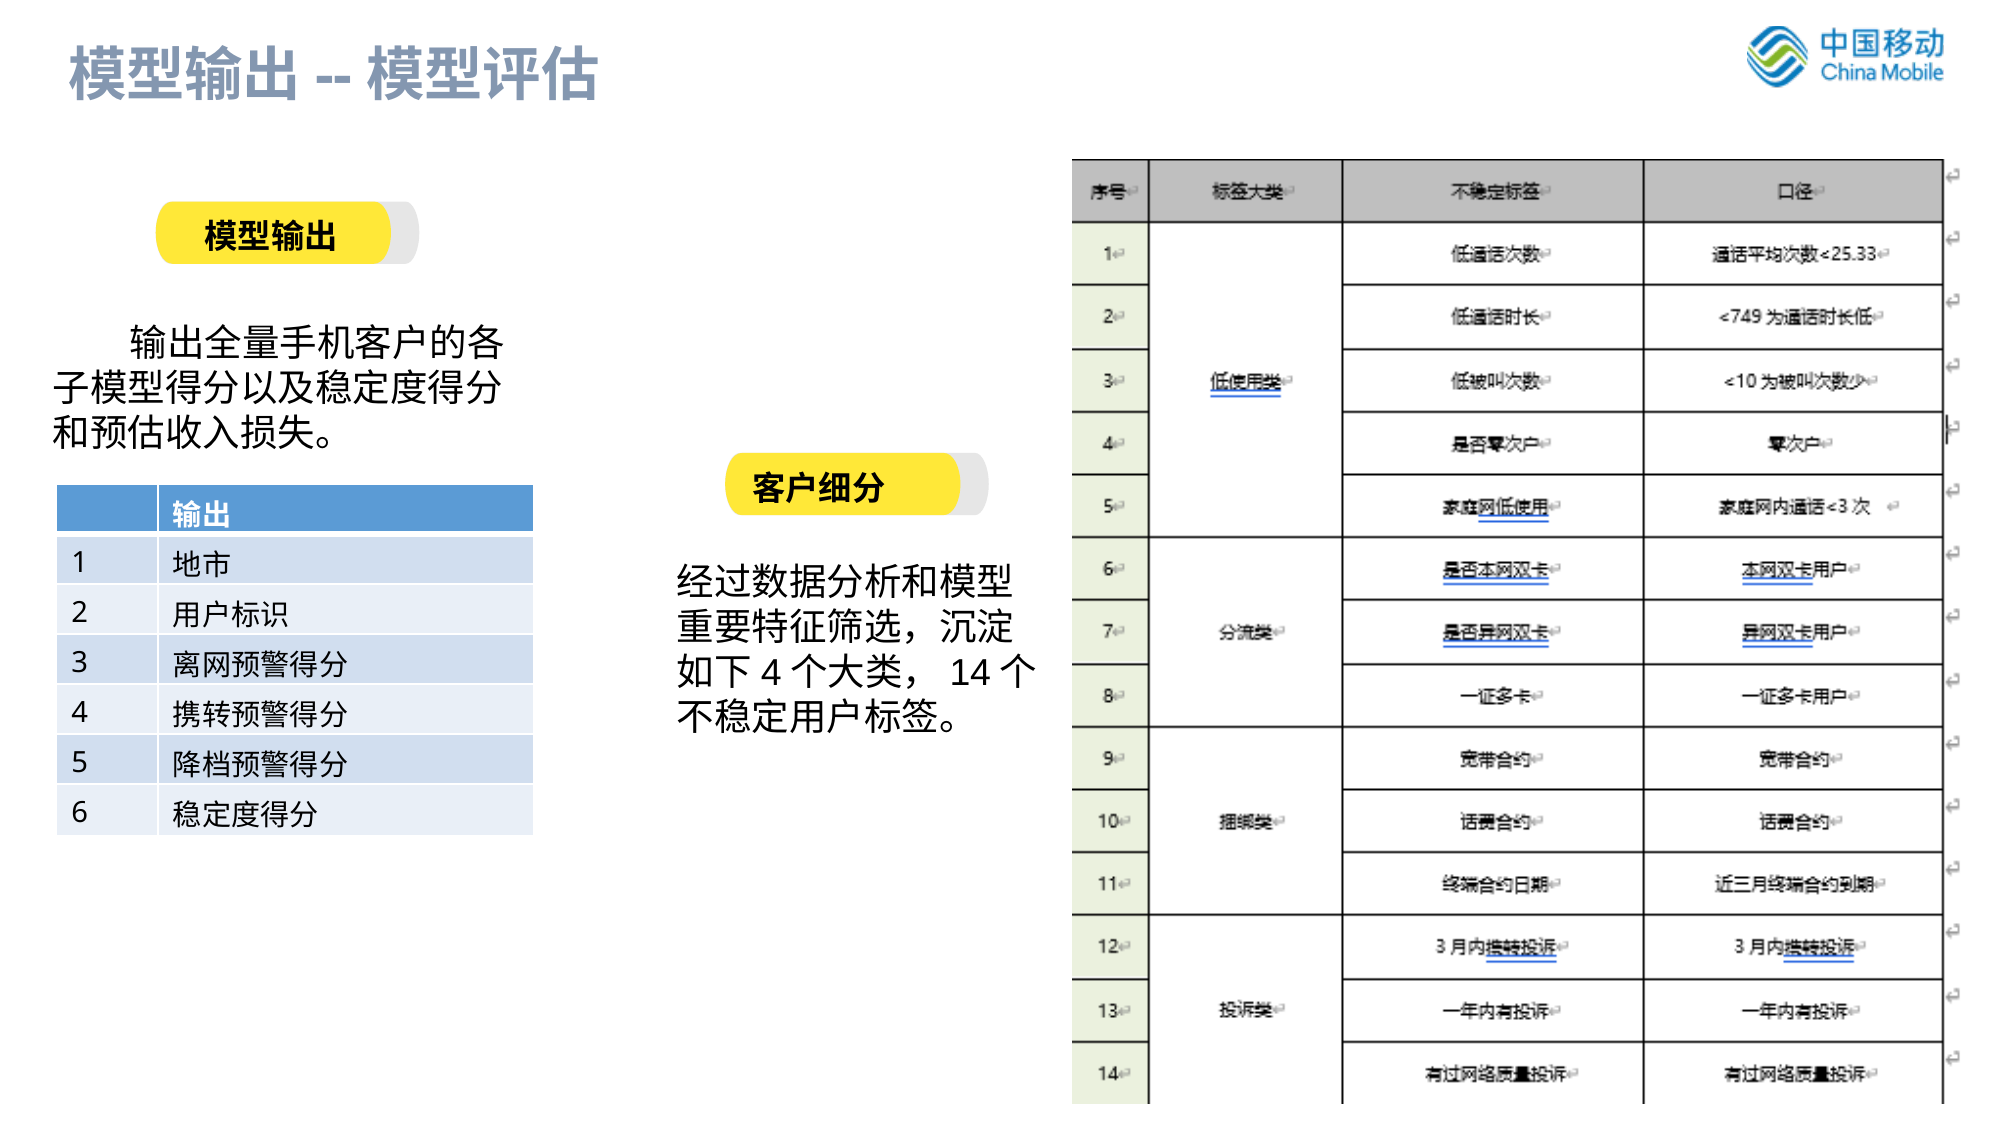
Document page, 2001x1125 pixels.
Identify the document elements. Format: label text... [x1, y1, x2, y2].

text_box [155, 201, 391, 264]
table_cell 1 [57, 537, 157, 583]
text_box [725, 452, 961, 516]
table_cell 2 [57, 585, 157, 633]
table_header [57, 485, 157, 531]
text_box 模型输出 [166, 208, 353, 263]
table_cell 6 [57, 785, 157, 835]
table_cell 3 [57, 635, 157, 683]
table_cell 4 [57, 685, 157, 733]
picture [1747, 26, 1967, 89]
table_cell 携转预警得分 [159, 685, 533, 733]
text_box [945, 452, 989, 516]
table_cell 5 [57, 735, 157, 783]
table_cell 离网预警得分 [159, 635, 533, 683]
picture [1072, 159, 1962, 1104]
text_box 输出全量手机客户的各子模型得分以及稳定度得分和预估收入损失。 [37, 311, 553, 461]
table_cell 地市 [159, 537, 533, 583]
text_box 客户细分 [737, 459, 901, 515]
table_cell 稳定度得分 [159, 785, 533, 835]
table_cell 用户标识 [159, 585, 533, 633]
table_header 输出 [159, 485, 533, 531]
text_box 模型输出--模型评估 [53, 18, 1854, 135]
text_box [377, 201, 420, 264]
table_cell 降档预警得分 [159, 735, 533, 783]
text_box 经过数据分析和模型重要特征筛选，沉淀如下4个大类，14个不稳定用户标签。 [662, 550, 1054, 745]
